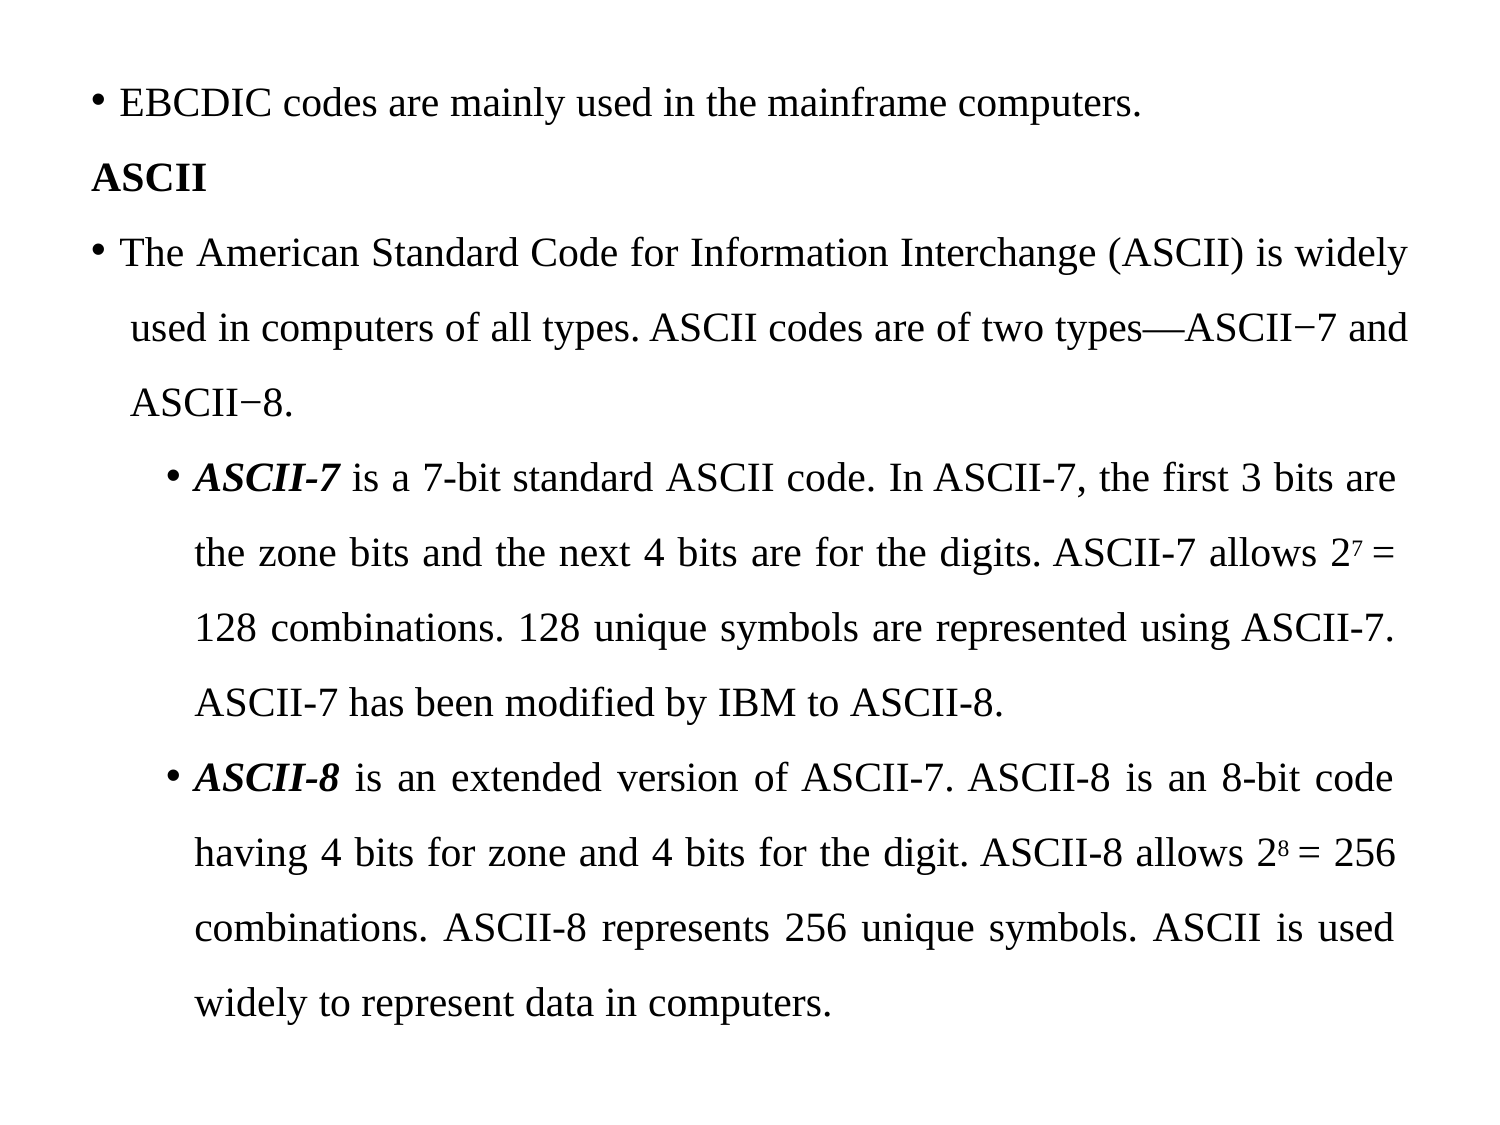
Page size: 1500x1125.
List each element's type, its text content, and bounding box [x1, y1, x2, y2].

text_box [76, 47, 1422, 1114]
text_box EBCDIC codes are mainly used in the mainframe computers. ASCII The American Standard Code for Information Interchange (ASCII) is widely used in computers of all types. ASCII codes are of two types—ASCII−7 and ASCII−8. ASCII-7 is a 7-bit standard ASCII code. In ASCII-7, the first 3 bits are the zone bits and the next 4 bits are for the digits. ASCII-7 allows 27 = 128 combinations. 128 unique symbols are represented using ASCII-7. ASCII-7 has been modified by IBM to ASCII-8. ASCII-8 is an extended version of ASCII-7. ASCII-8 is an 8-bit code having 4 bits for zone and 4 bits for the digit. ASCII-8 allows 28 = 256 combinations. ASCII-8 represents 256 unique symbols. ASCII is used widely to represent data in computers. [84, 47, 1414, 1025]
